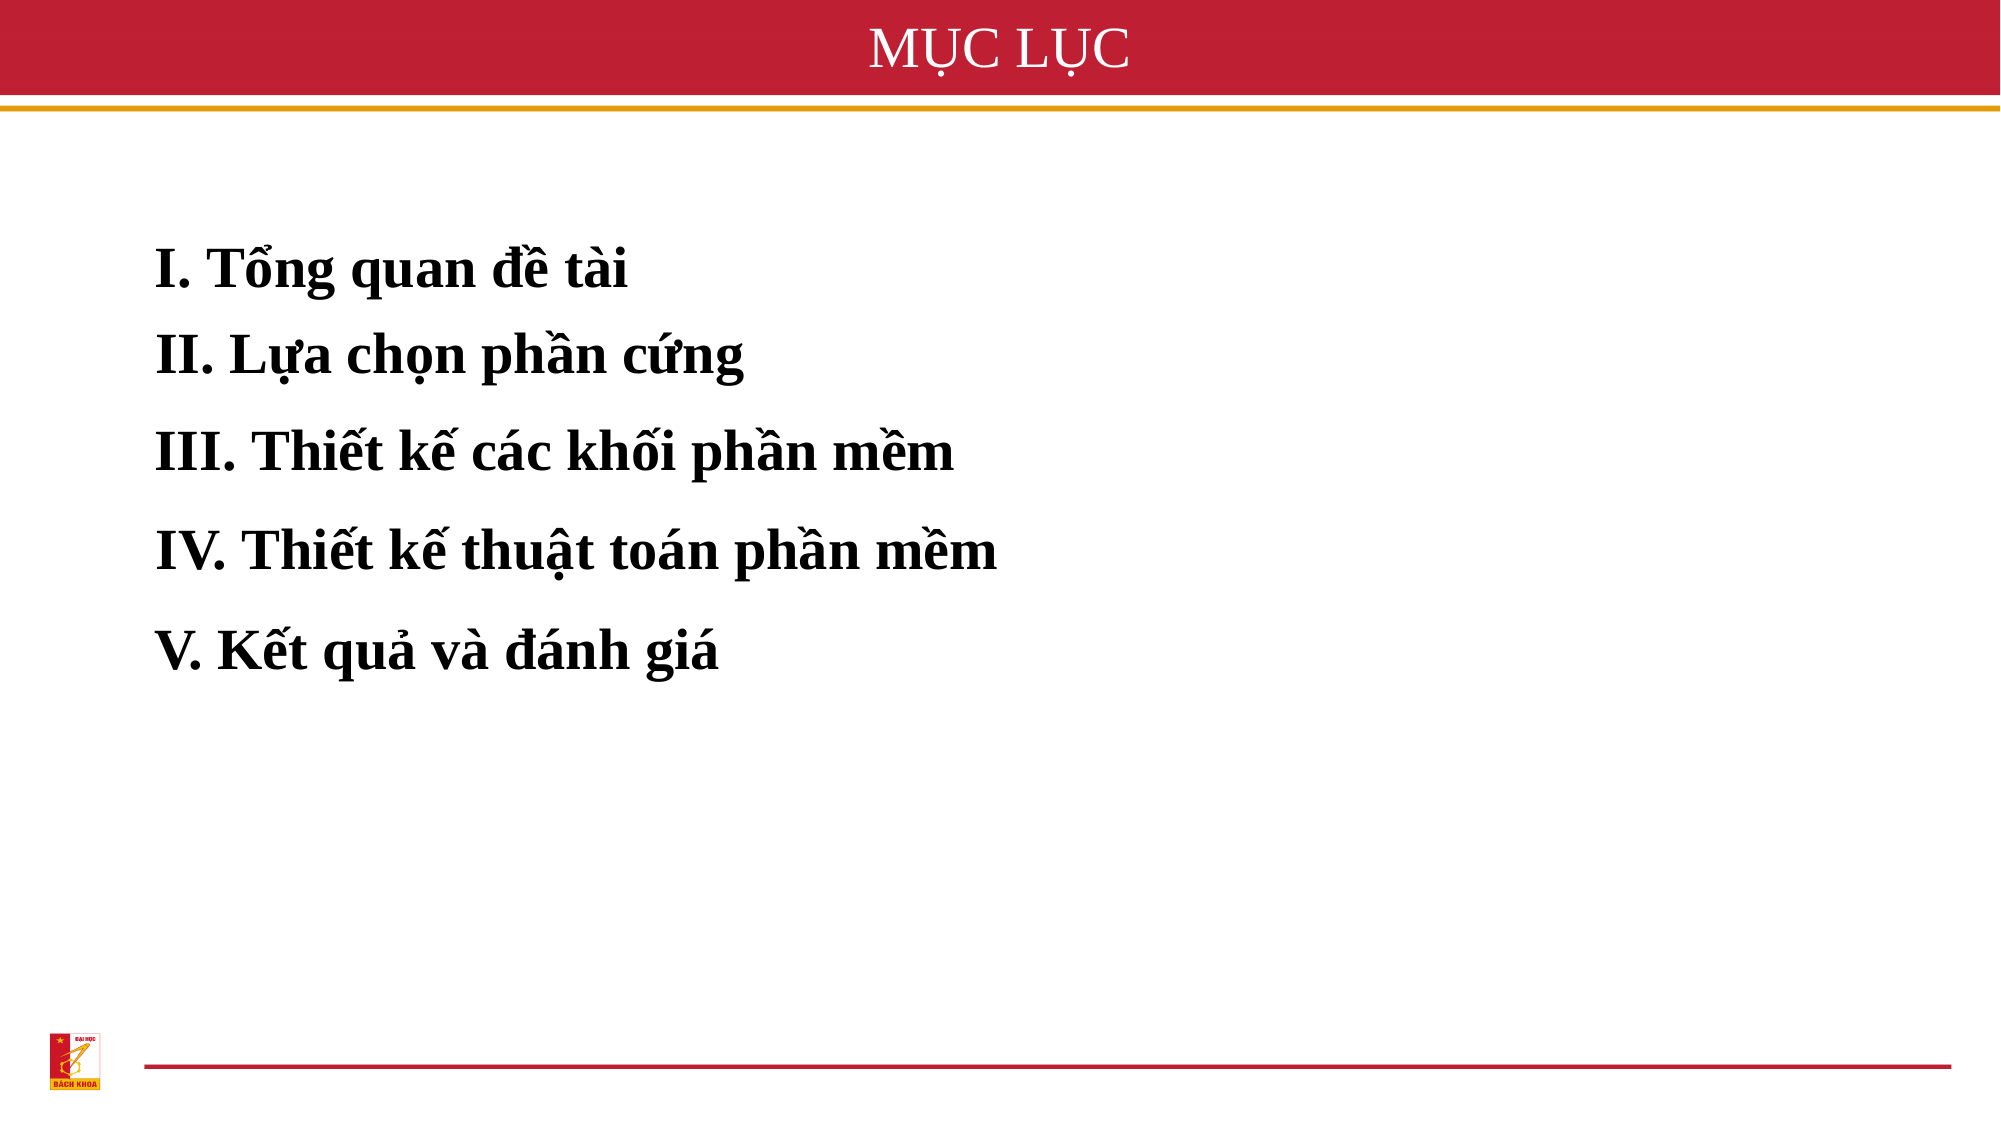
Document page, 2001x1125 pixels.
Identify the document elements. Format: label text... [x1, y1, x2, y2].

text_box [139, 232, 2000, 394]
text_box III. Thiết kế các khối phần mềm [139, 416, 2000, 491]
picture [0, 0, 2001, 1125]
text_box IV. Thiết kế thuật toán phần mềm [140, 514, 2000, 589]
text_box V. Kết quả và đánh giá [139, 614, 2000, 689]
title MỤC LỤC [51, 12, 1949, 87]
